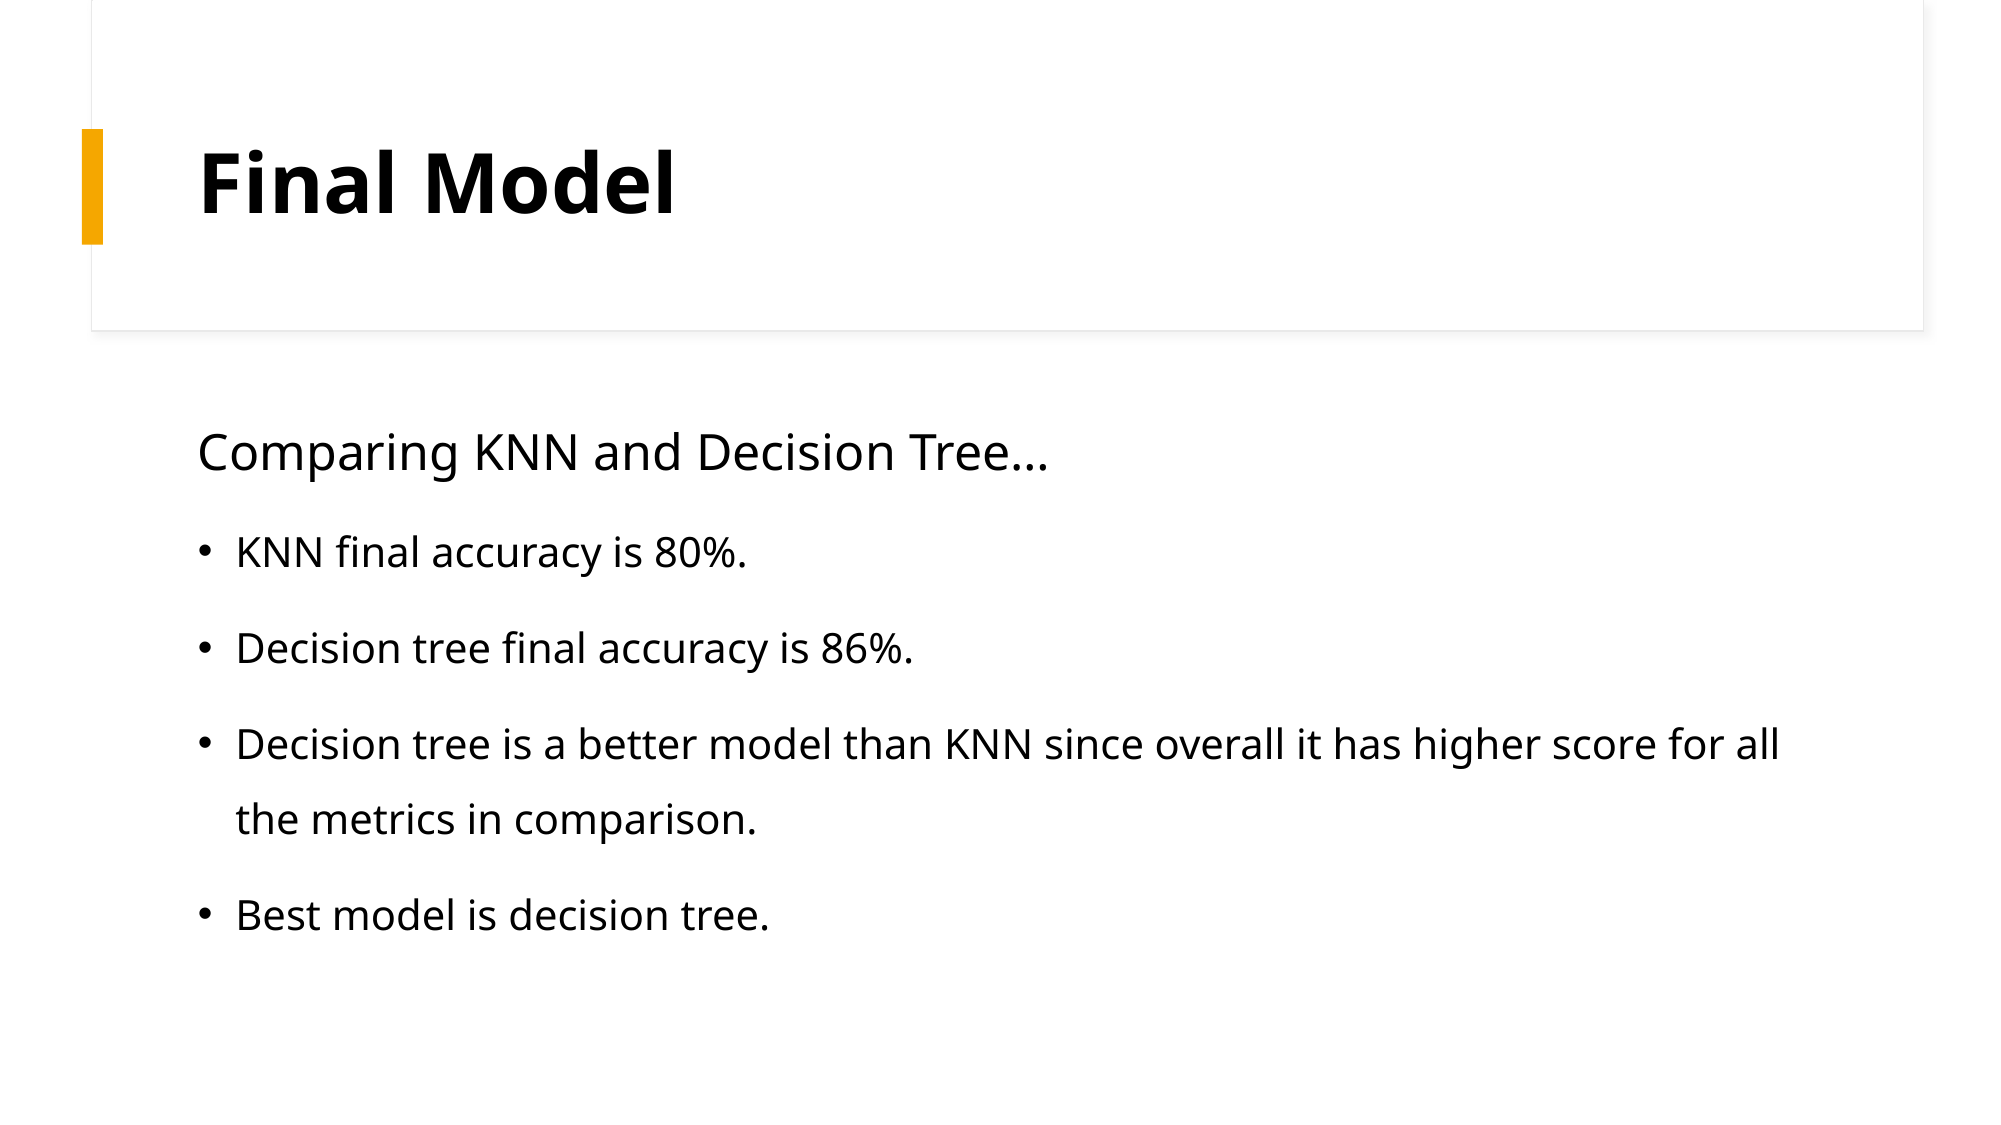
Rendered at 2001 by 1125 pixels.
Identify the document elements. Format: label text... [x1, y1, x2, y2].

title Final Model [183, 90, 1851, 284]
list Comparing KNN and Decision Tree… KNN final accuracy is 80%. Decision tree final accuracy is 86%. Decision tree is a better model than KNN since overall it has higher score for all the metrics in comparison. Best model is decision tree. [183, 406, 1851, 1013]
